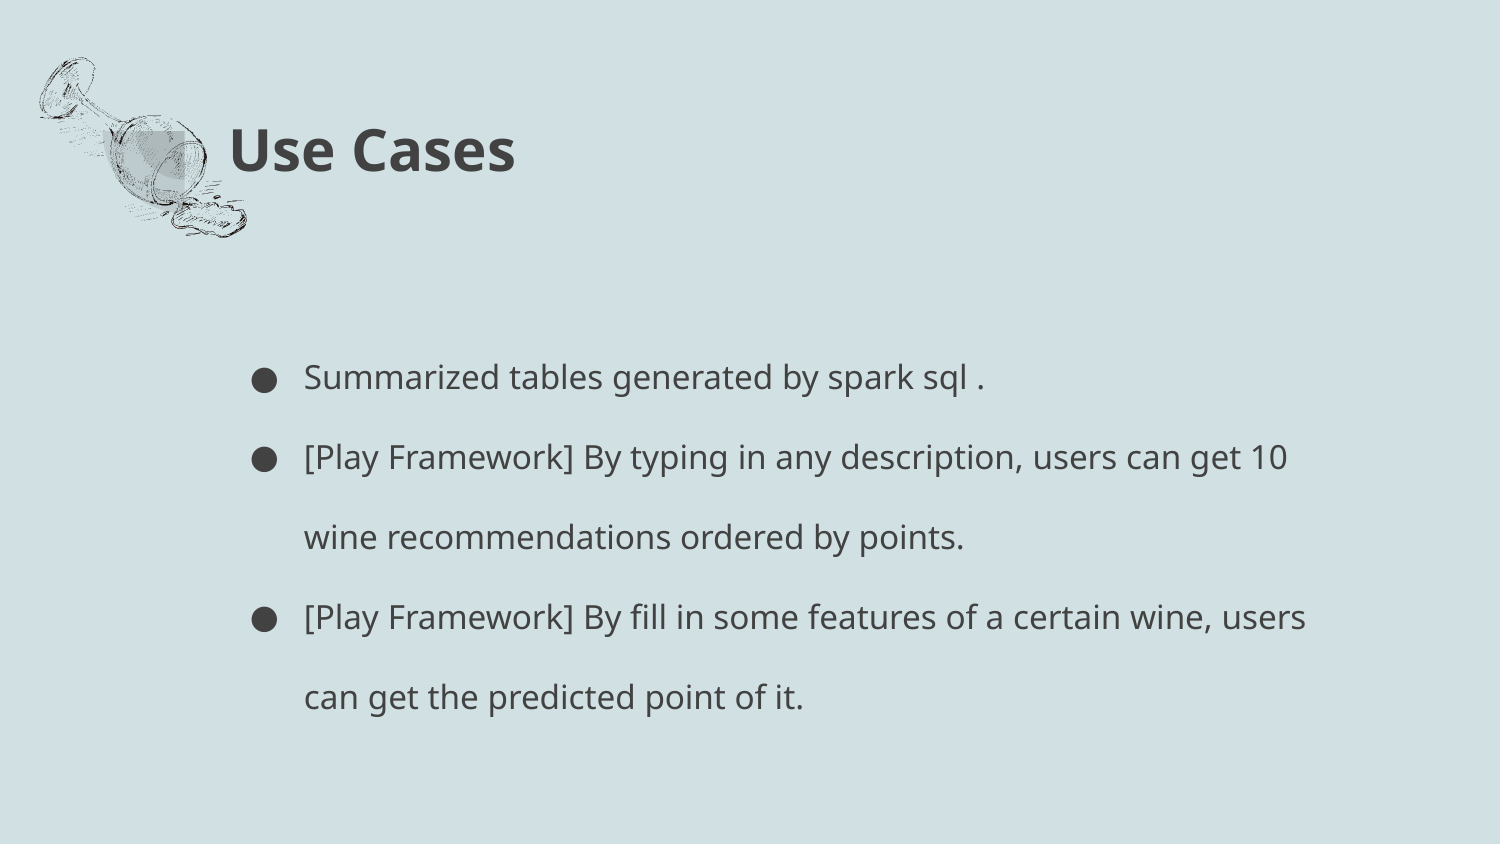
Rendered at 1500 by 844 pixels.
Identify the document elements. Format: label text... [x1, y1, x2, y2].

picture [0, 42, 370, 252]
list Summarized tables generated by spark sql . [Play Framework] By typing in any description, users can get 10 wine recommendations ordered by points. [Play Framework] By fill in some features of a certain wine, users can get the predicted point of it. [213, 301, 1368, 719]
title Use Cases [213, 98, 1368, 263]
